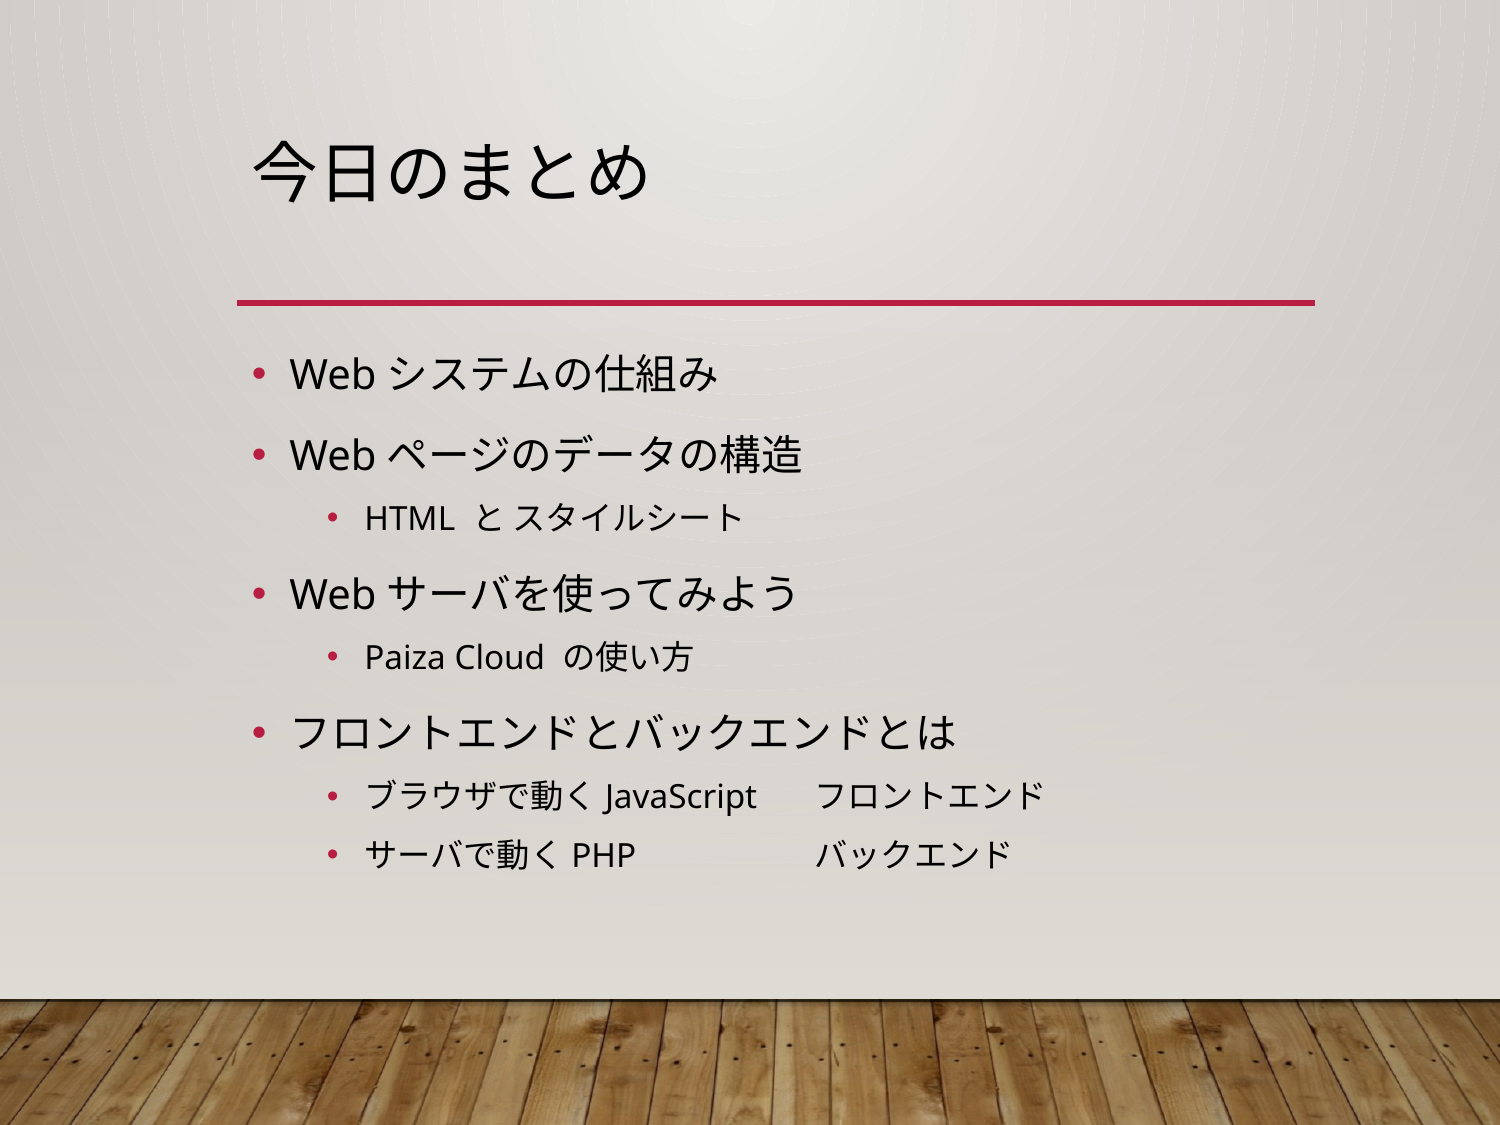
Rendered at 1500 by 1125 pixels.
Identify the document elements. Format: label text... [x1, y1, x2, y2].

picture [0, 999, 1500, 1125]
list Webシステムの仕組み Webページのデータの構造 HTML と スタイルシート Webサーバを使ってみよう Paiza Cloud の使い方 フロントエンドとバックエンドとは ブラウザで動くJavaScript フロントエンド サーバで動くPHP バックエンド [236, 330, 1315, 897]
title 今日のまとめ [236, 131, 1315, 305]
